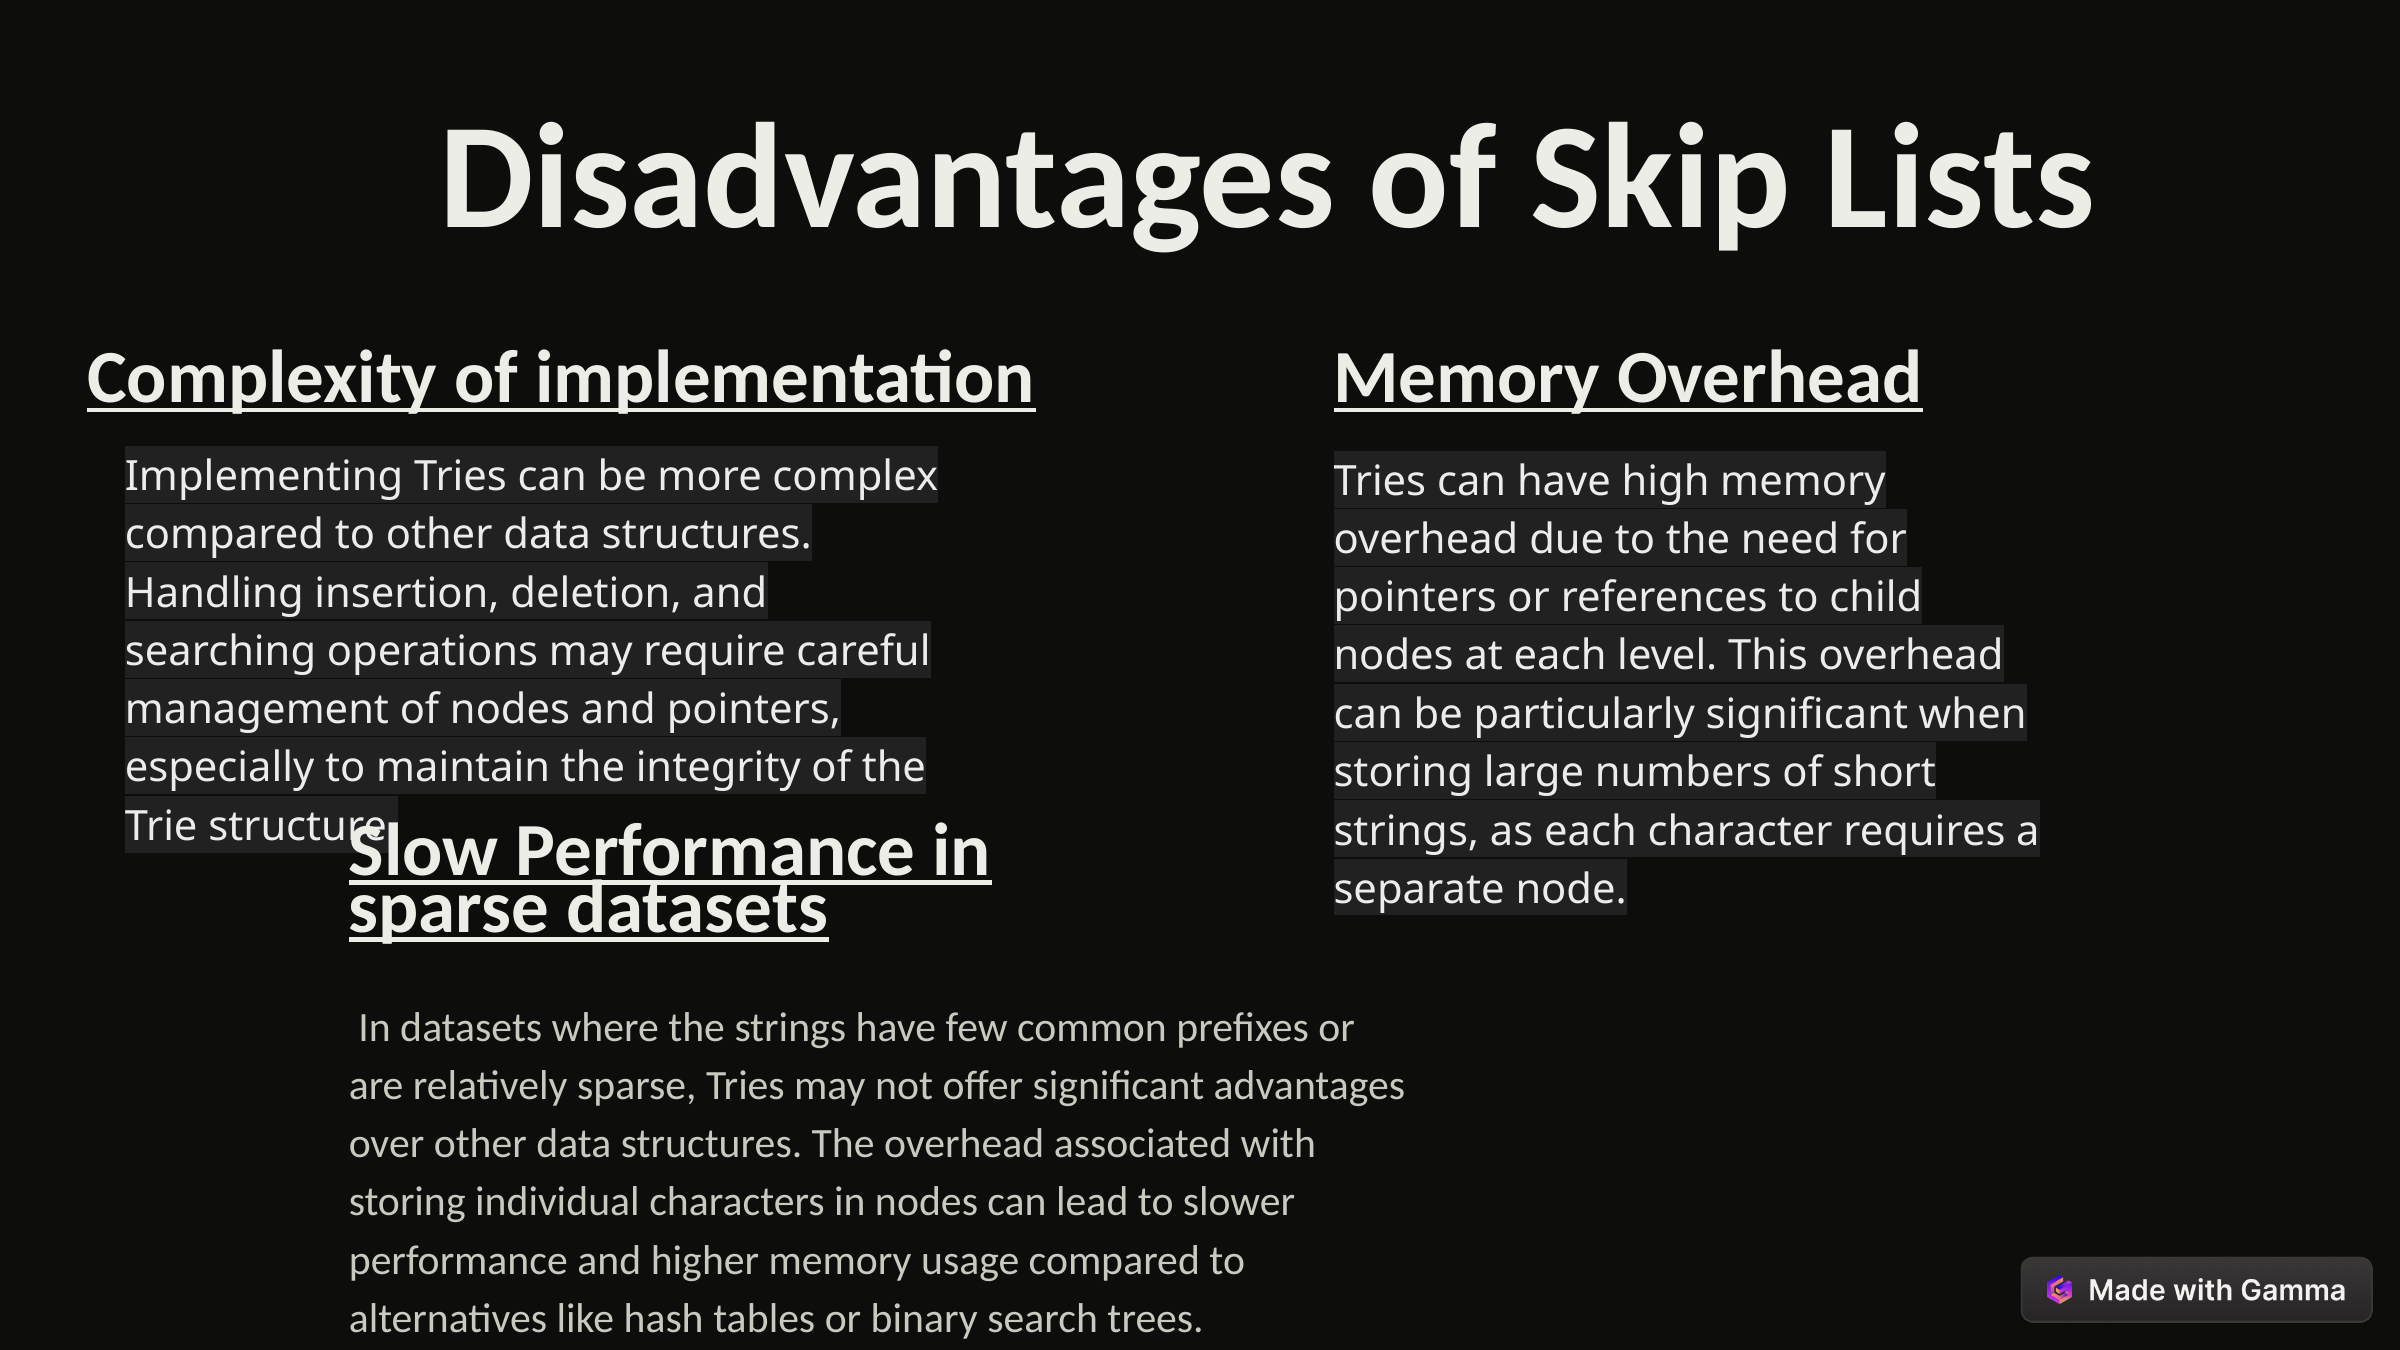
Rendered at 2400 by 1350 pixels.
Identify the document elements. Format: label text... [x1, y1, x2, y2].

text_box [0, 0, 2400, 1350]
text_box Disadvantages of Skip Lists [424, 136, 1693, 251]
picture [2008, 1244, 2385, 1335]
text_box Memory Overhead [1318, 353, 1775, 411]
text_box [1318, 954, 2066, 1246]
text_box Complexity of implementation [333, 353, 790, 411]
text_box Tries can have high memory overhead due to the need for pointers or references to child nodes at each level. This overhead can be particularly significant when storing large numbers of short strings, as each character requires a separate node. [1318, 437, 2066, 671]
text_box Implementing Tries can be more complex compared to other data structures. Handling insertion, deletion, and searching operations may require careful management of nodes and pointers, especially to maintain the integrity of the Trie structure. [109, 432, 958, 667]
text_box In datasets where the strings have few common prefixes or are relatively sparse, Tries may not offer significant advantages over other data structures. The overhead associated with storing individual characters in nodes can lead to slower performance and higher memory usage compared to alternatives like hash tables or binary search trees. [333, 983, 1318, 1217]
text_box Slow Performance in sparse datasets [333, 826, 1202, 934]
text_box [1303, 824, 1902, 881]
